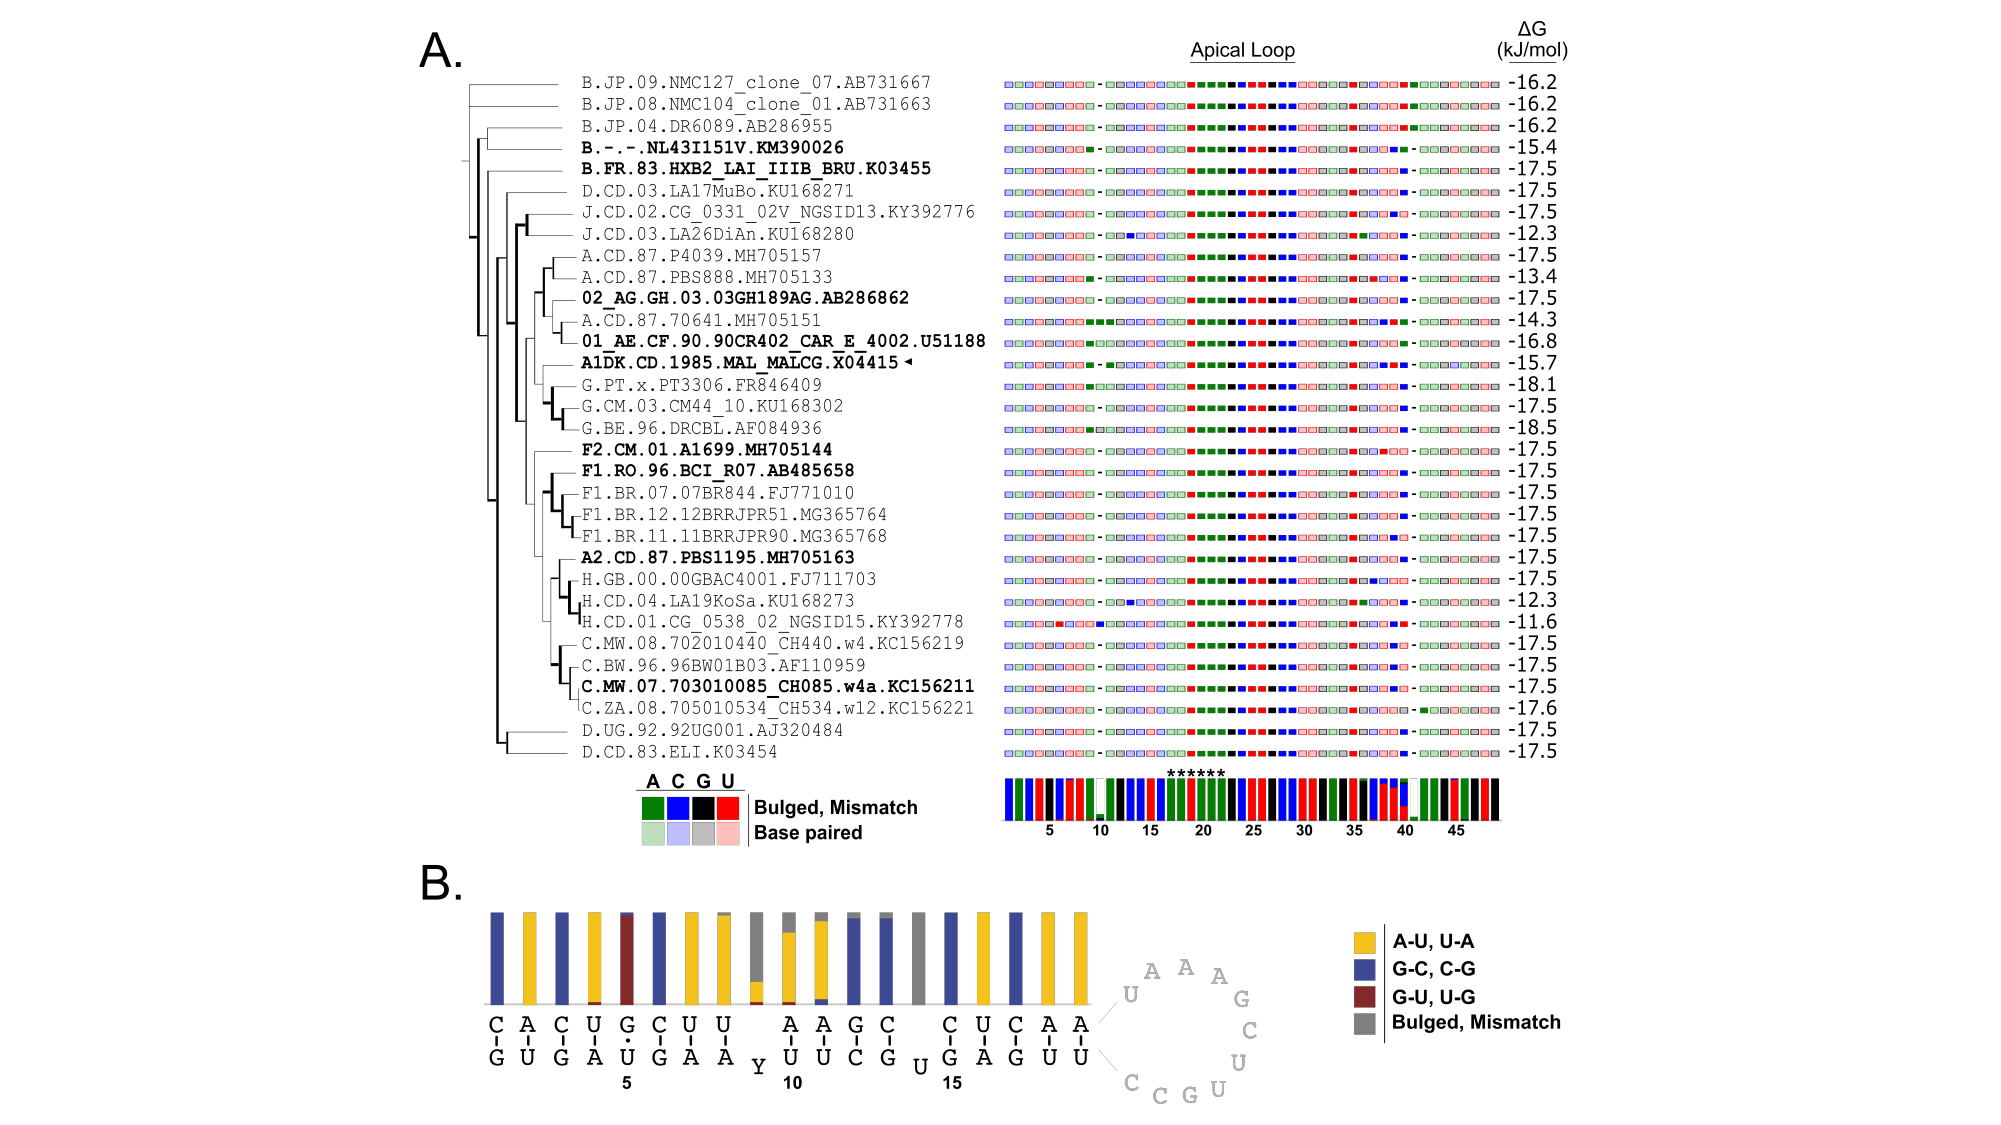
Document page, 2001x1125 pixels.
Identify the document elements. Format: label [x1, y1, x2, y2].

picture [419, 21, 1581, 1104]
